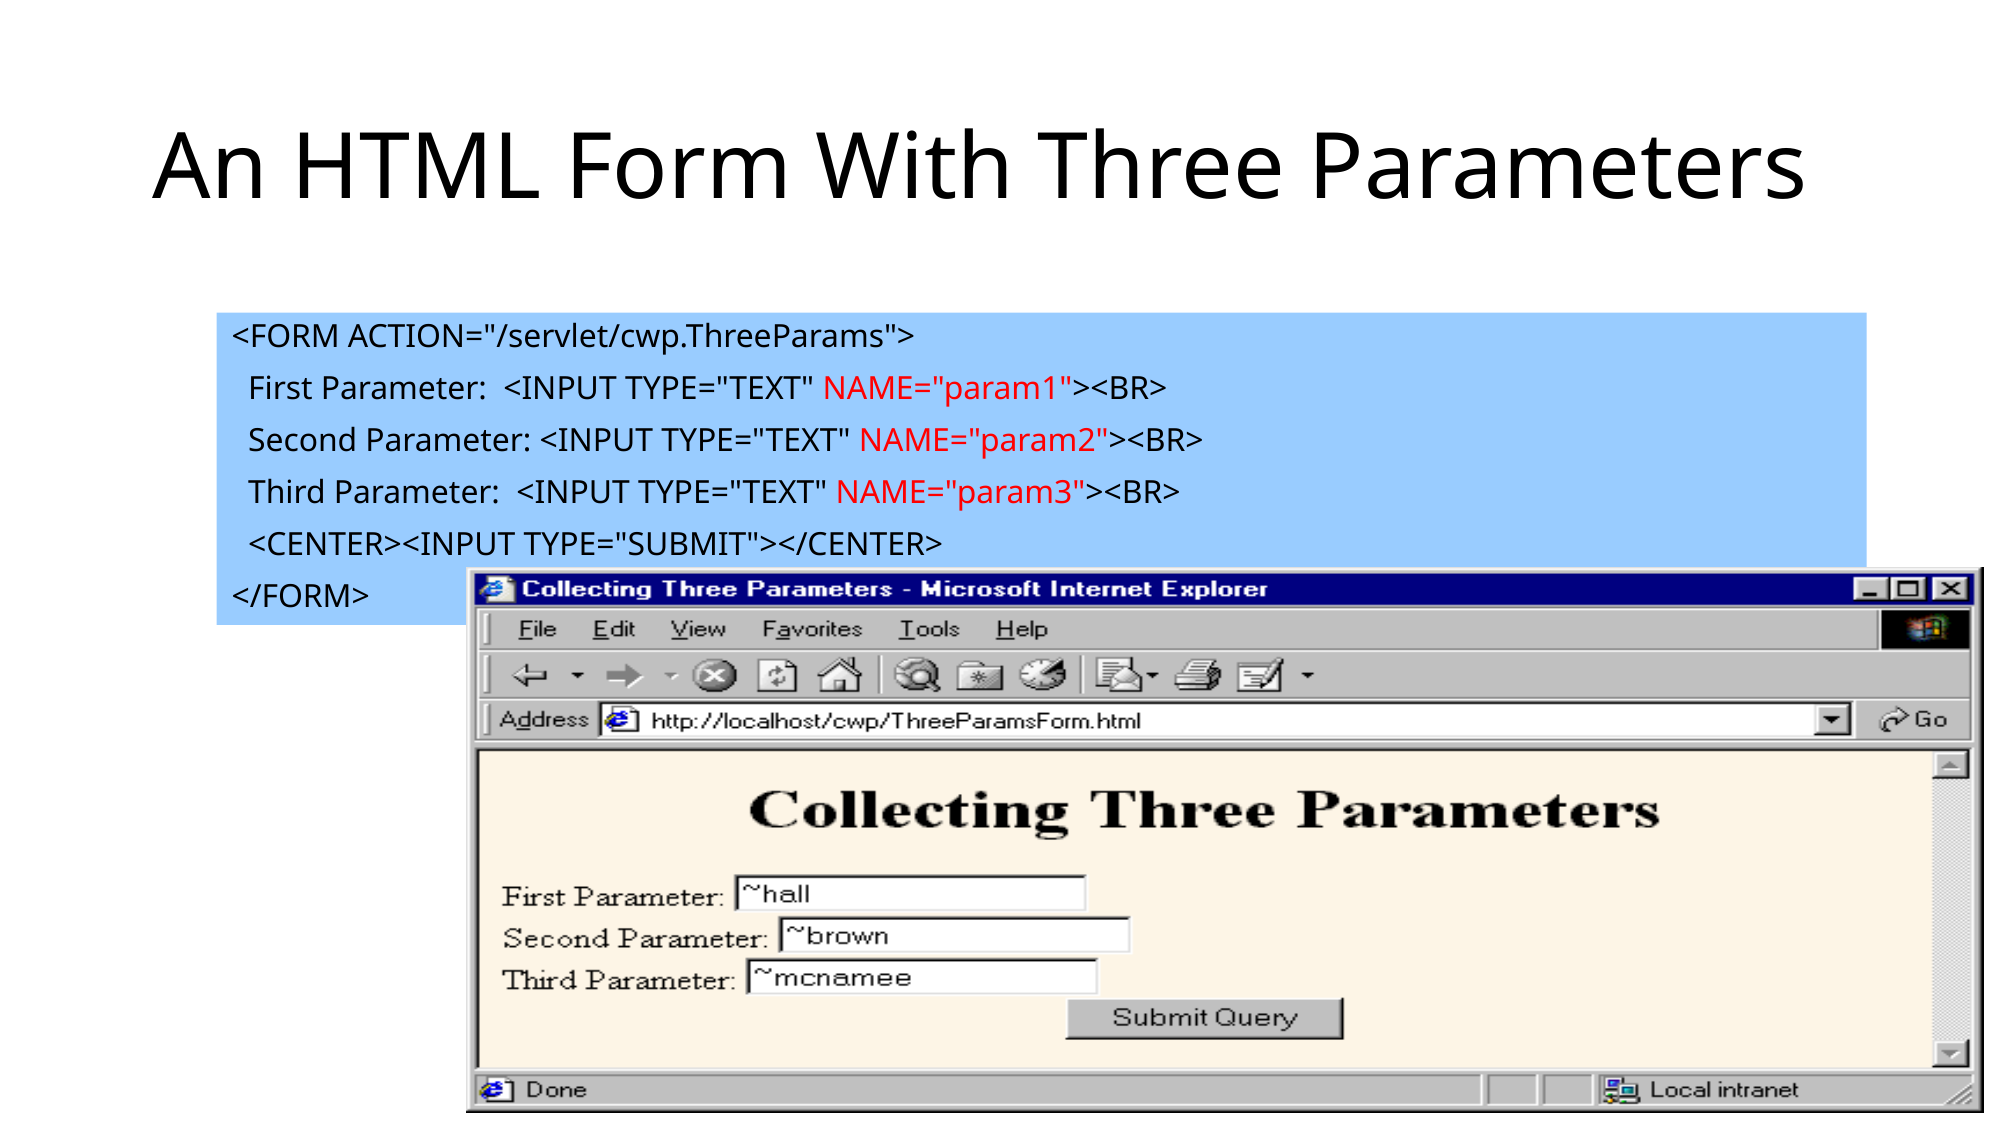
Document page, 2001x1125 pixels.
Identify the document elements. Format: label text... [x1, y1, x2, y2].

list <FORM ACTION="/servlet/cwp.ThreeParams"> First Parameter: <INPUT TYPE="TEXT" NAME="param1"><BR> Second Parameter: <INPUT TYPE="TEXT" NAME="param2"><BR> Third Parameter: <INPUT TYPE="TEXT" NAME="param3"><BR> <CENTER><INPUT TYPE="SUBMIT"></CENTER> </FORM> [216, 312, 1867, 625]
title An HTML Form With Three Parameters [137, 59, 1863, 278]
picture [466, 567, 1984, 1113]
